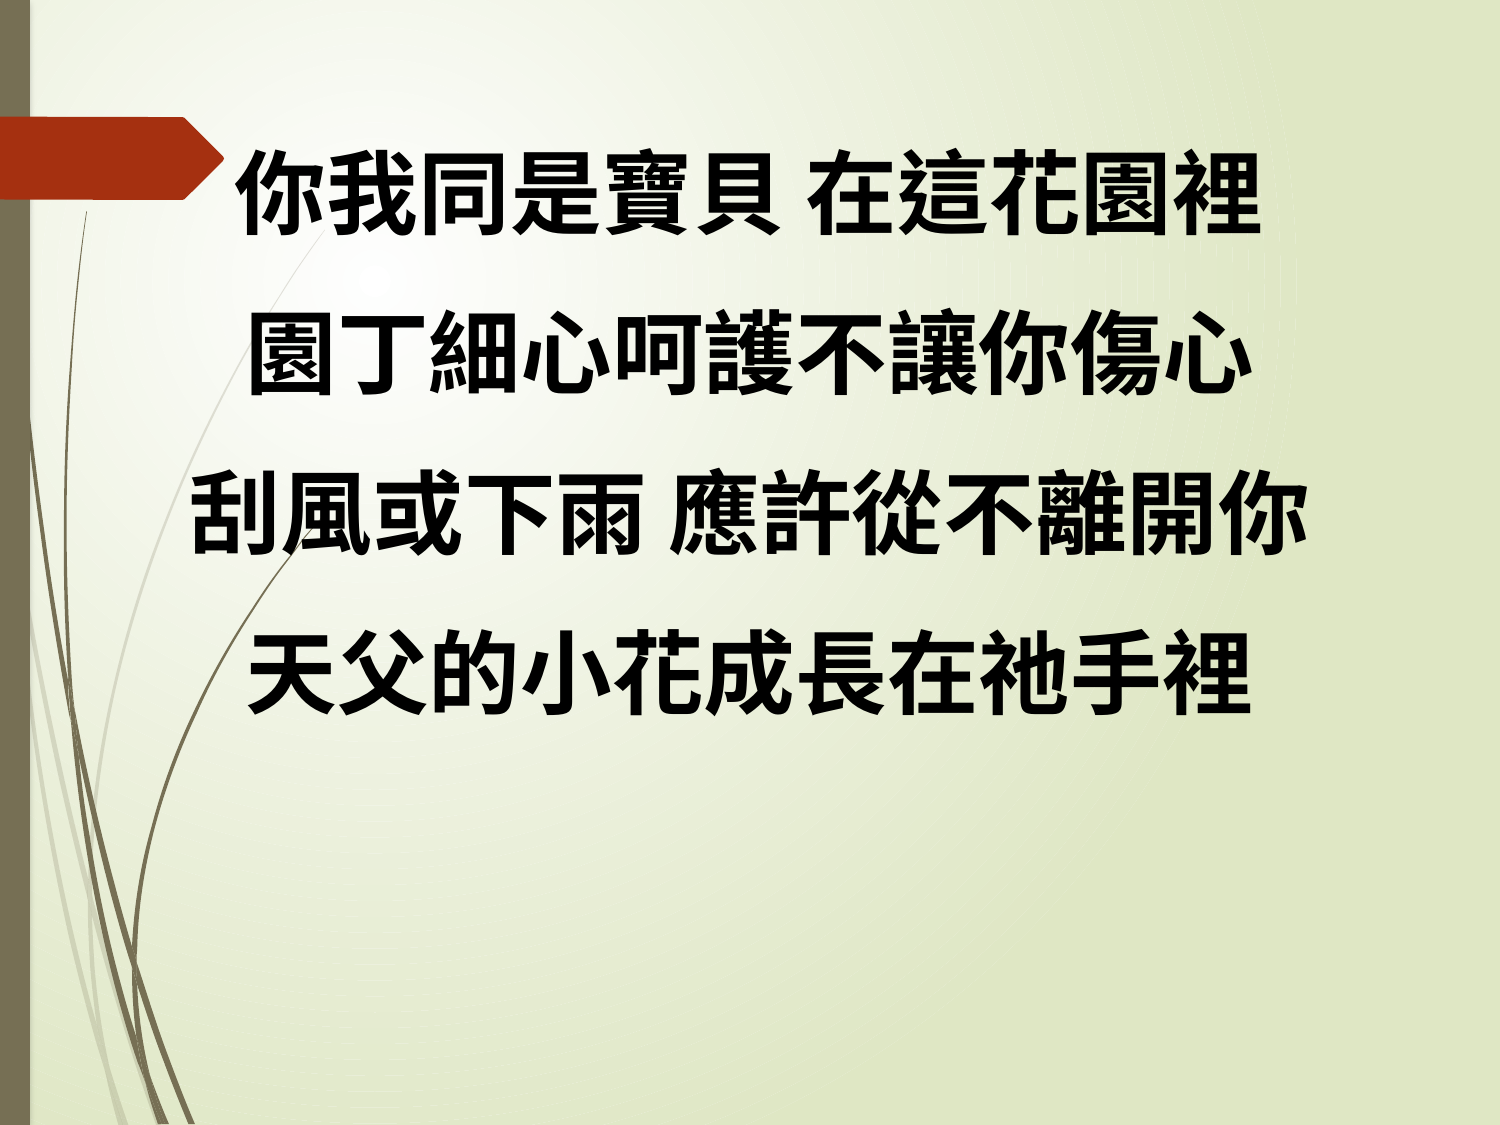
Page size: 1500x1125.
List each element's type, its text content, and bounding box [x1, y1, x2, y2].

text_box 你我同是寶貝 在這花園裡 園丁細心呵護不讓你傷心 刮風或下雨 應許從不離開你 天父的小花成長在祂手裡 [0, 128, 1500, 844]
